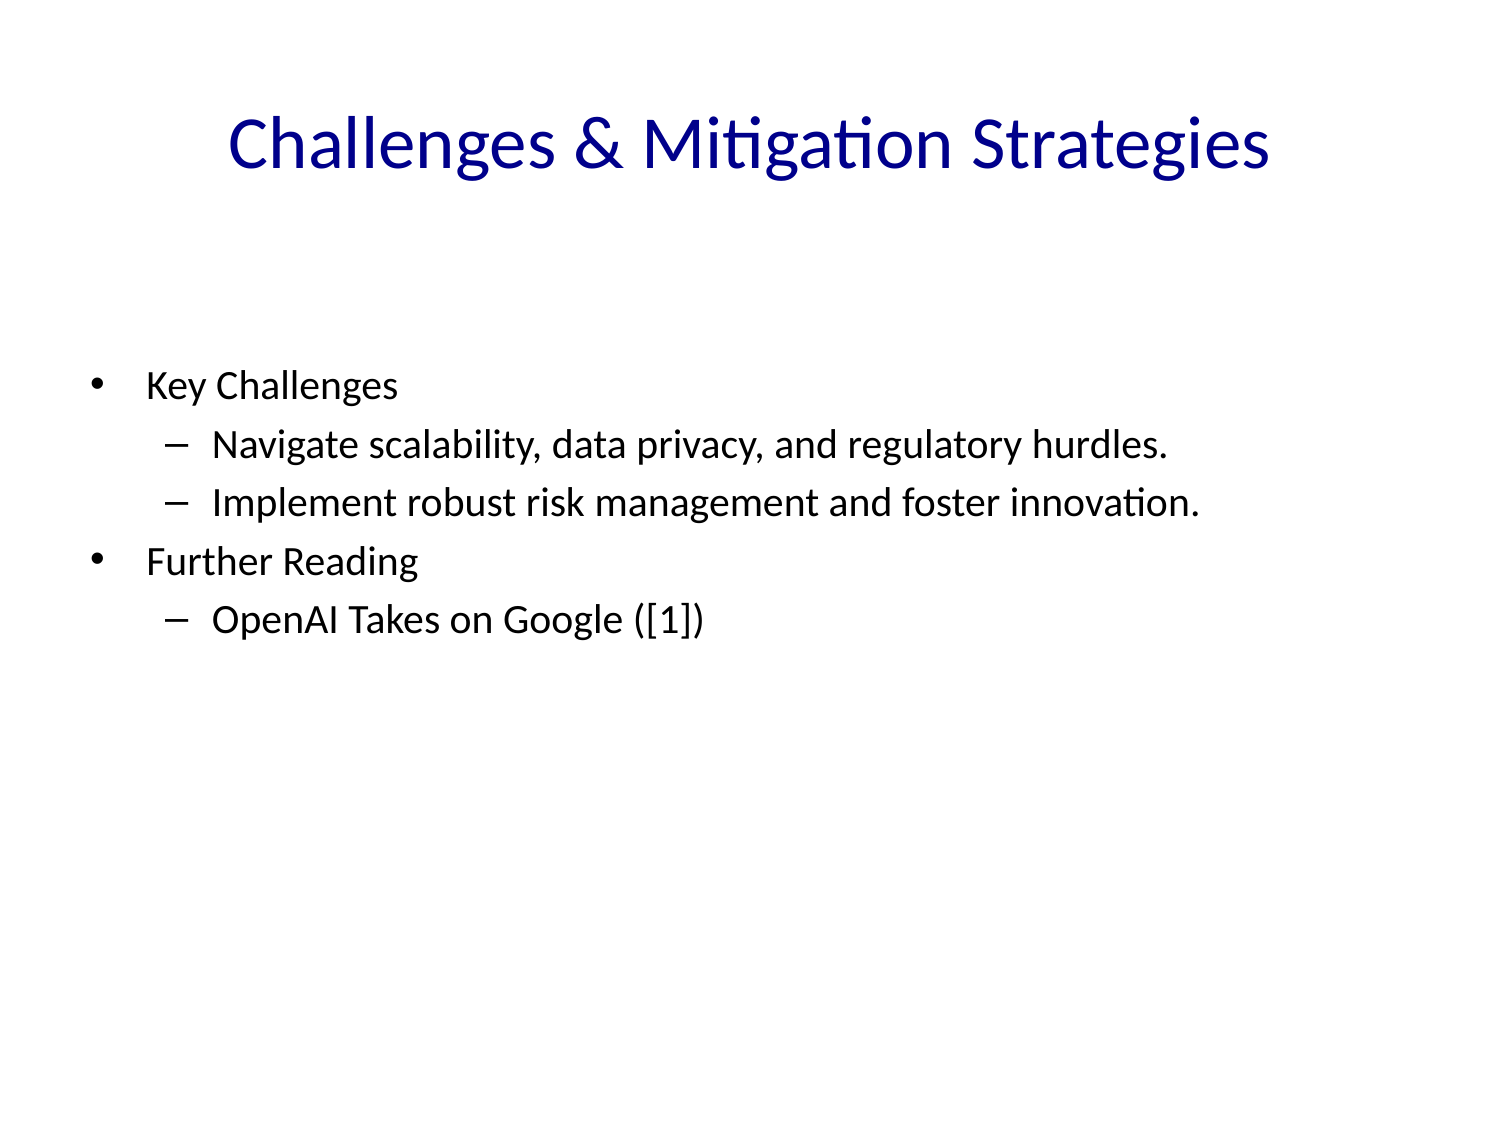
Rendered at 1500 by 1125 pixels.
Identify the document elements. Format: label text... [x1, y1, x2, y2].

list Key Challenges Navigate scalability, data privacy, and regulatory hurdles. Implement robust risk management and foster innovation. Further Reading OpenAI Takes on Google ([1]) [75, 262, 1425, 1005]
title Challenges & Mitigation Strategies [75, 45, 1425, 233]
